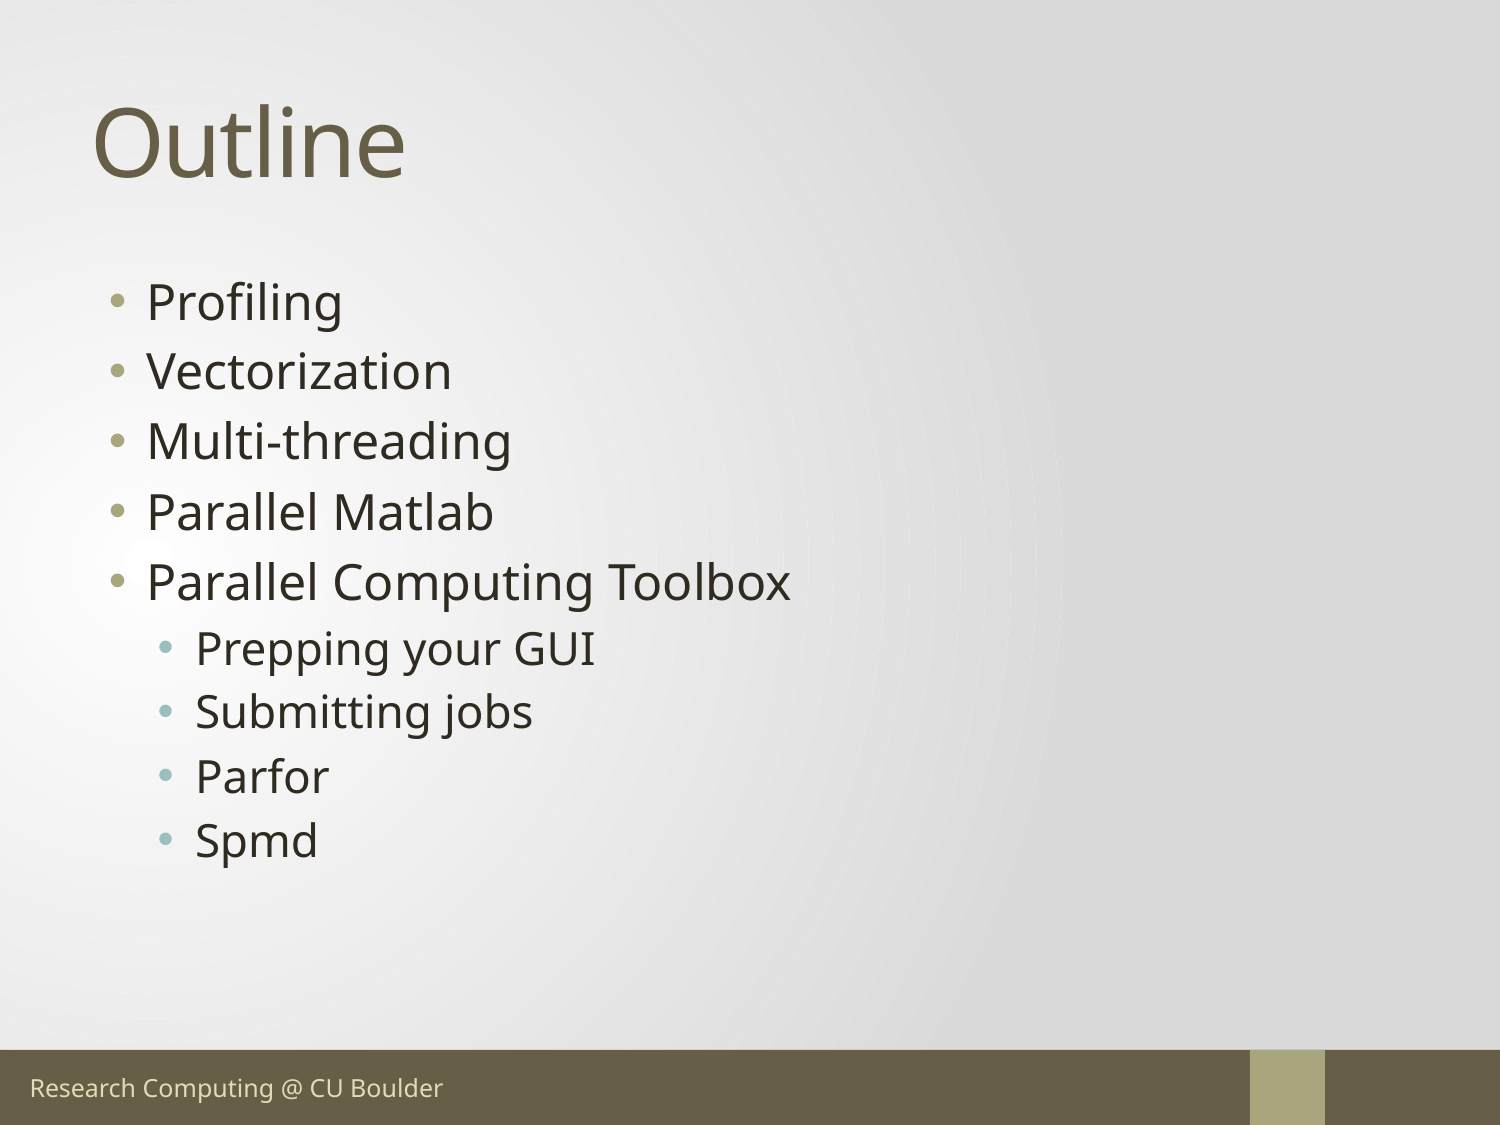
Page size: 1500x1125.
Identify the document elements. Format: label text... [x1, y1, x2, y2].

list Profiling Vectorization Multi-threading Parallel Matlab Parallel Computing Toolbox Prepping your GUI Submitting jobs Parfor Spmd [75, 262, 1419, 1032]
title Outline [75, 45, 1419, 233]
